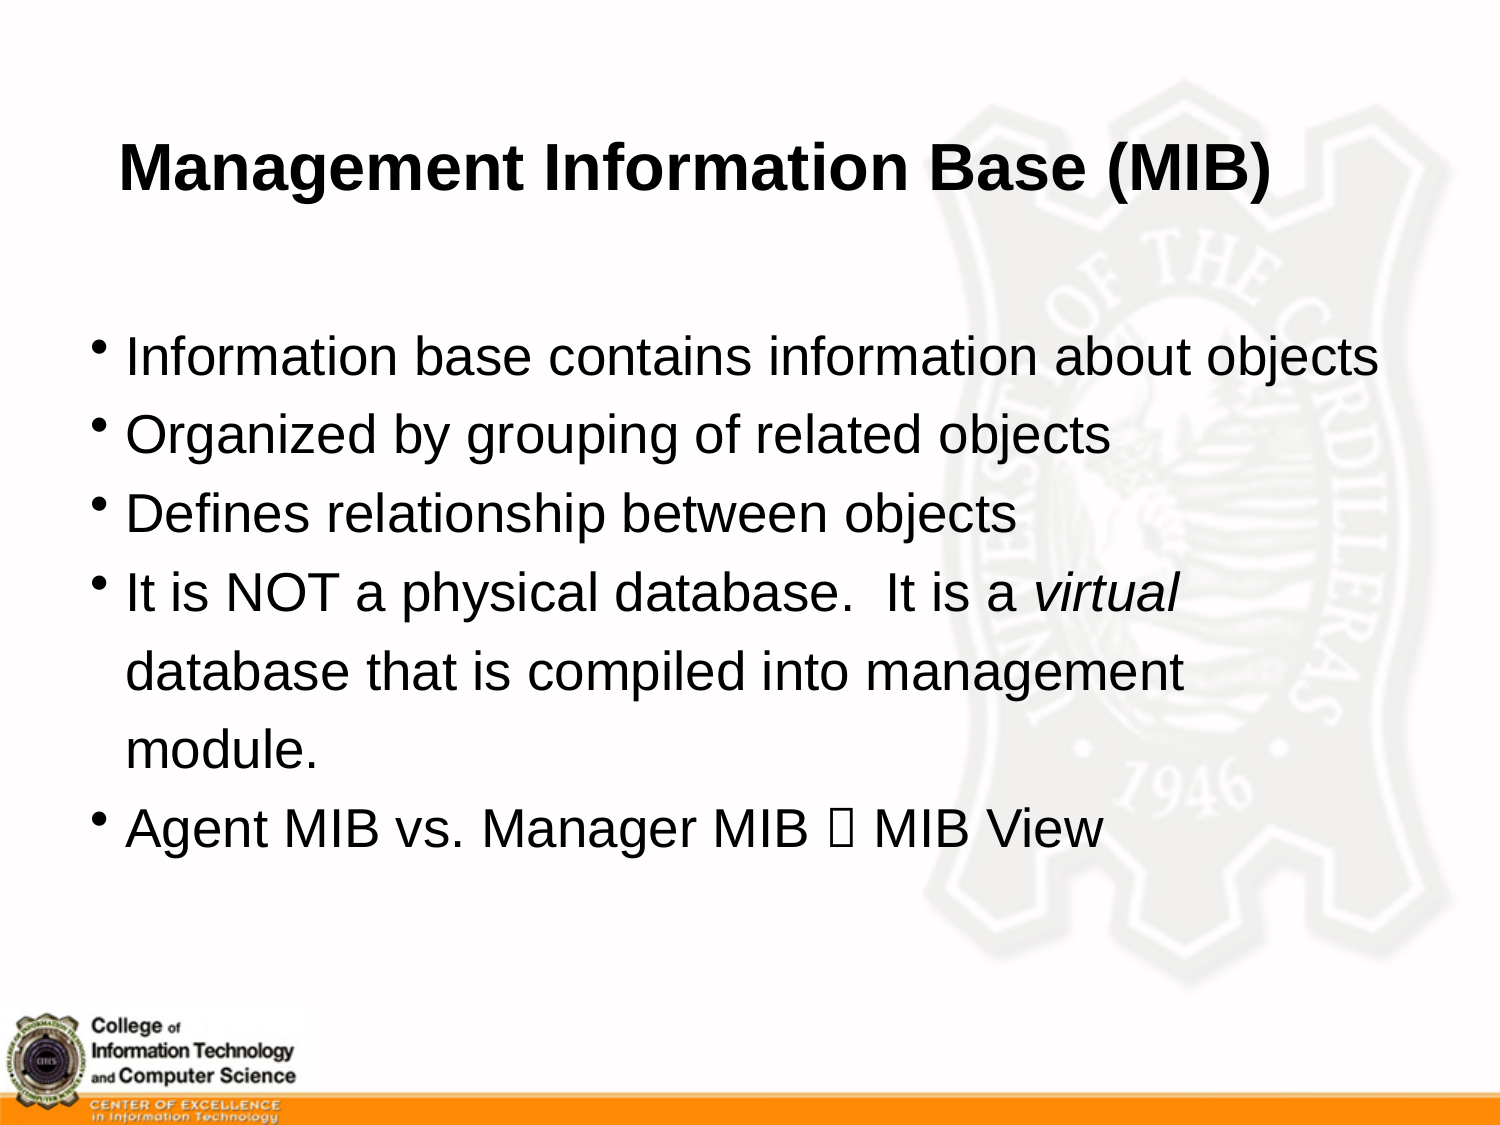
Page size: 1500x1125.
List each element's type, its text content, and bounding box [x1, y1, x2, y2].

picture [0, 0, 1500, 1125]
list Information base contains information about objects Organized by grouping of related objects Defines relationship between objects It is NOT a physical database. It is a virtual database that is compiled into management module. Agent MIB vs. Manager MIB  MIB View [75, 299, 1400, 938]
title Management Information Base (MIB) [103, 59, 1397, 278]
